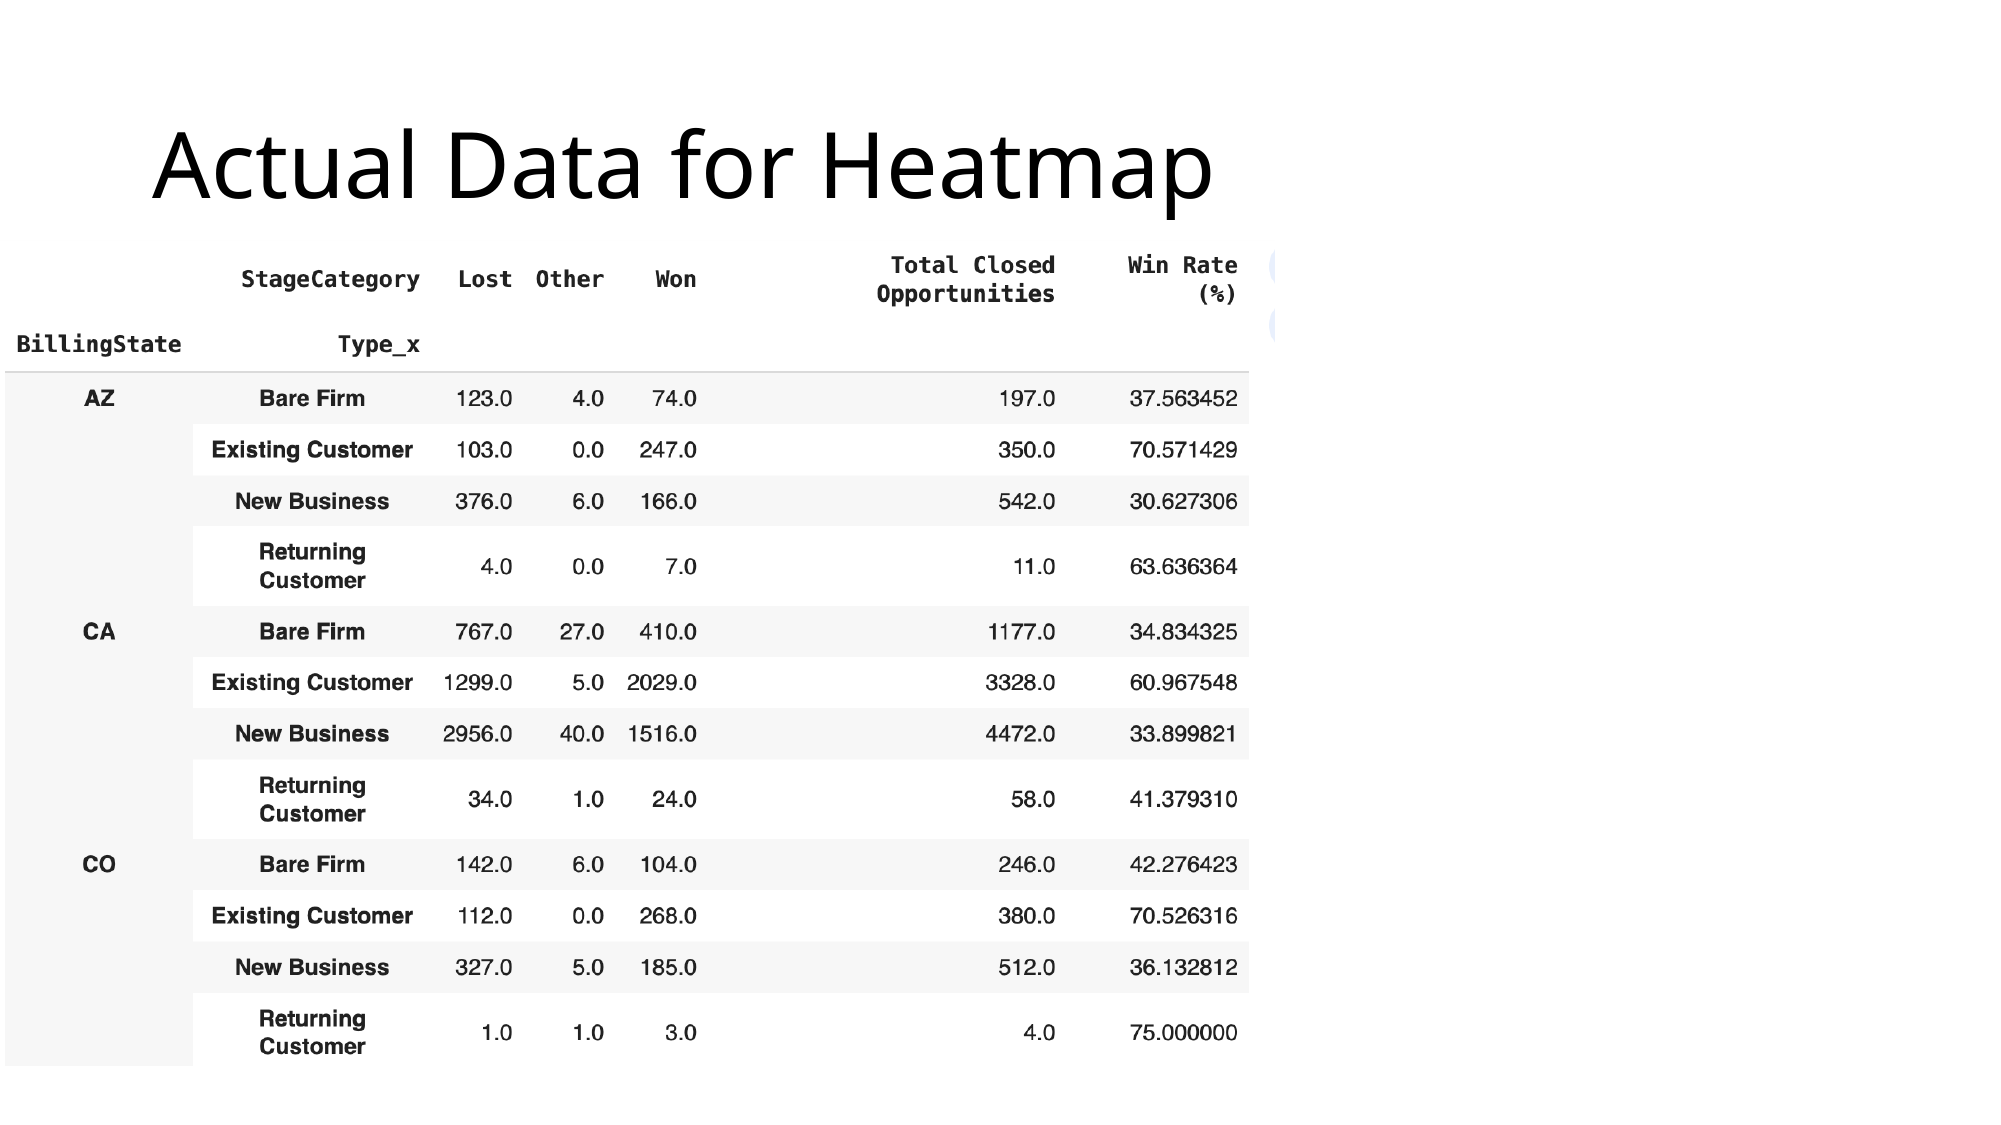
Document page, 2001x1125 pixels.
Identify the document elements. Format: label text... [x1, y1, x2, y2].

title Actual Data for Heatmap [137, 59, 1863, 278]
picture [0, 240, 1275, 1066]
